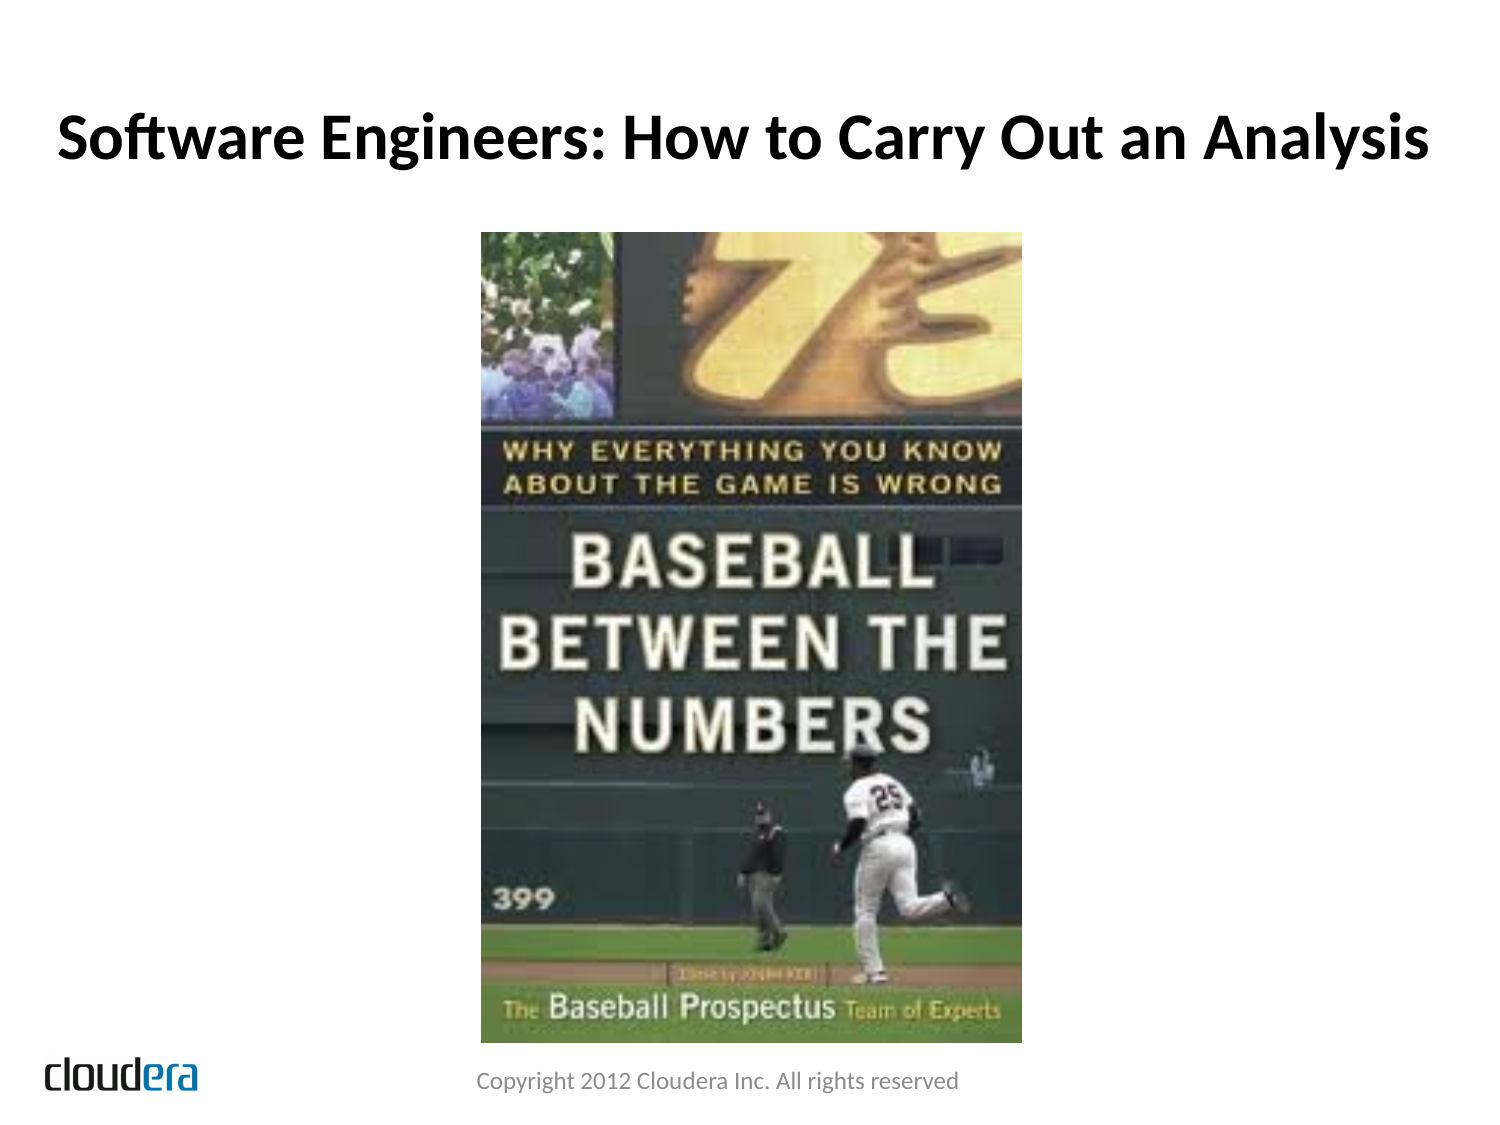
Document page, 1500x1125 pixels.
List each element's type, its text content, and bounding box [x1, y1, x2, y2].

picture [42, 1053, 199, 1094]
title Software Engineers: How to Carry Out an Analysis [42, 35, 1461, 231]
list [41, 232, 1462, 1043]
footer Copyright 2012 Cloudera Inc. All rights reserved [375, 1064, 1063, 1096]
